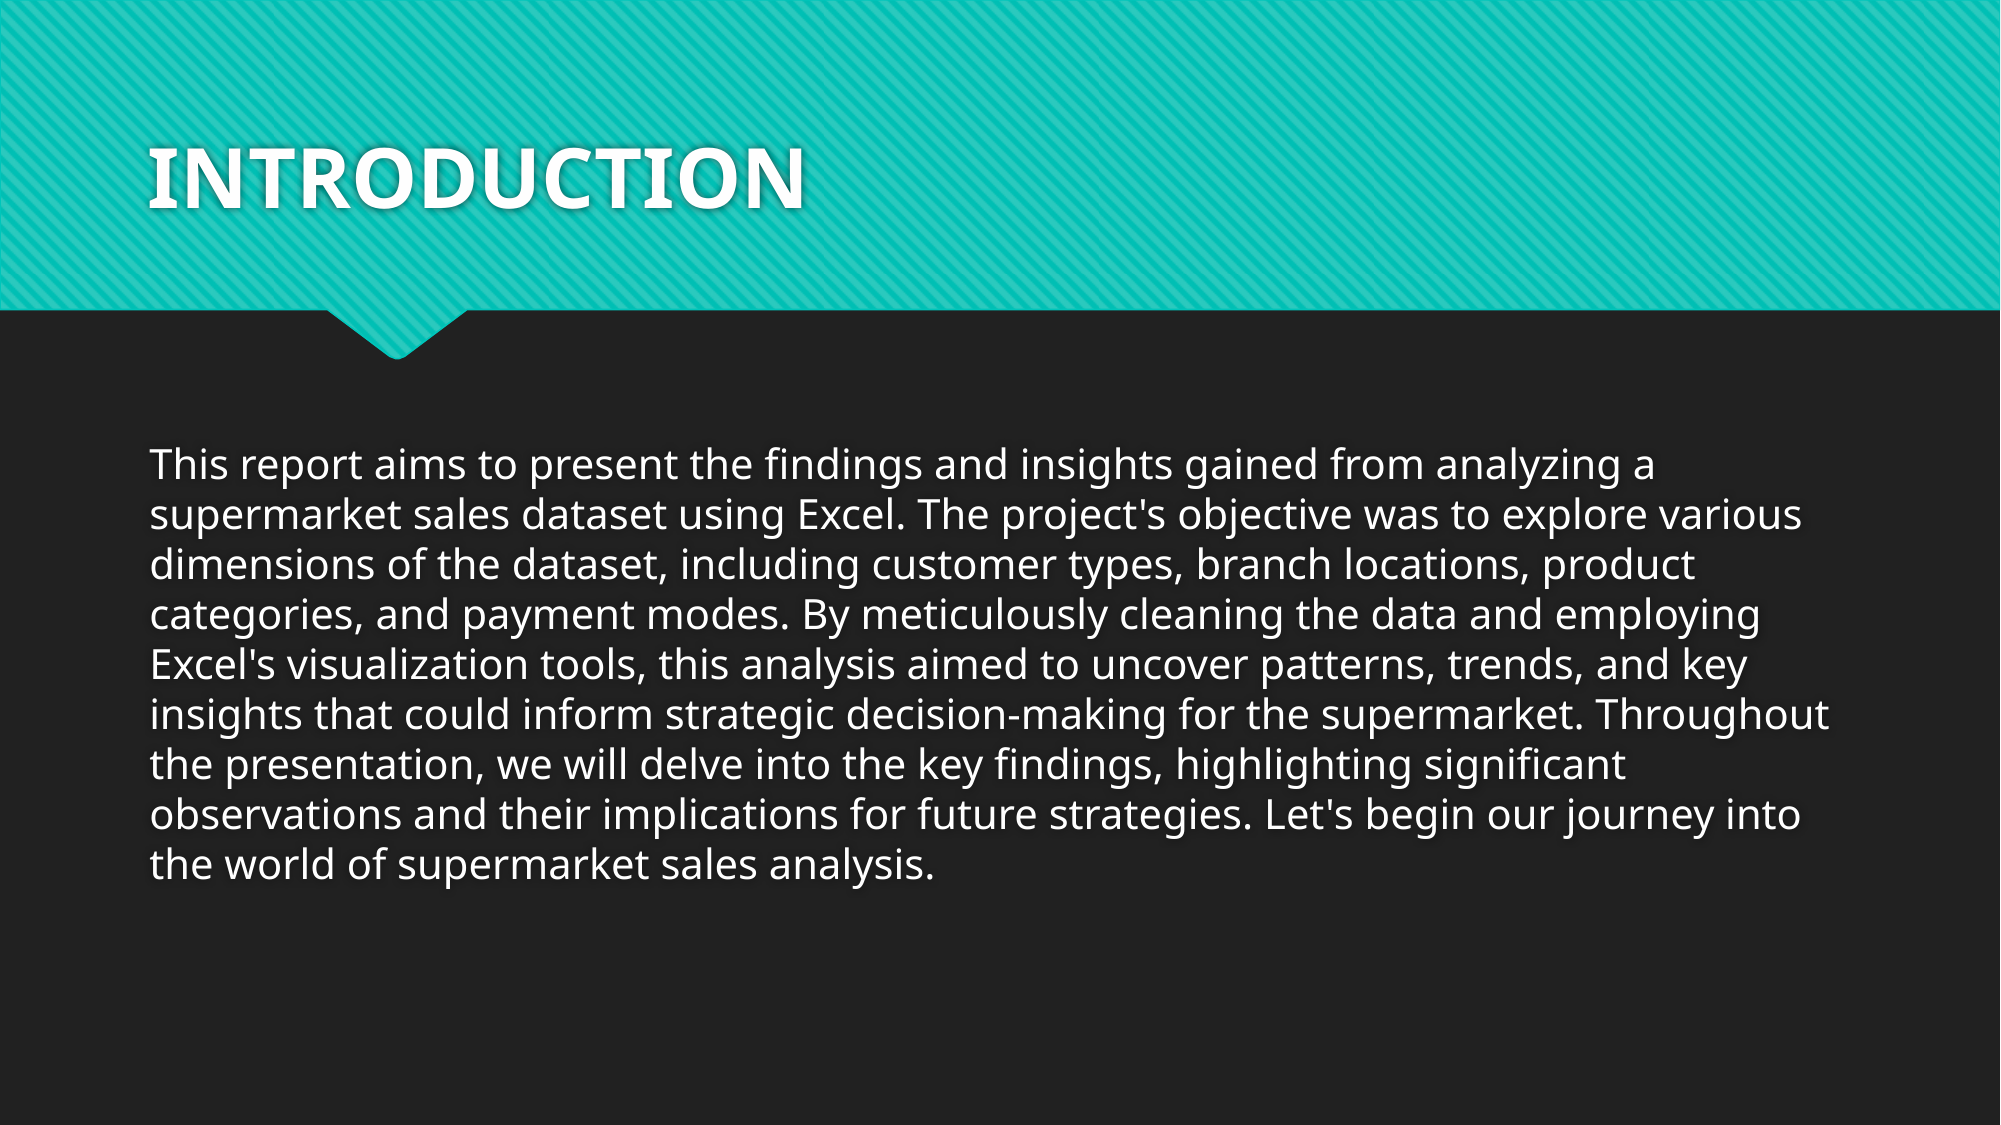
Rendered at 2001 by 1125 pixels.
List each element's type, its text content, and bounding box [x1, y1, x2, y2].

list This report aims to present the findings and insights gained from analyzing a supermarket sales dataset using Excel. The project's objective was to explore various dimensions of the dataset, including customer types, branch locations, product categories, and payment modes. By meticulously cleaning the data and employing Excel's visualization tools, this analysis aimed to uncover patterns, trends, and key insights that could inform strategic decision-making for the supermarket. Throughout the presentation, we will delve into the key findings, highlighting significant observations and their implications for future strategies. Let's begin our journey into the world of supermarket sales analysis. [134, 364, 1866, 962]
title INTRODUCTION [132, 73, 1868, 233]
